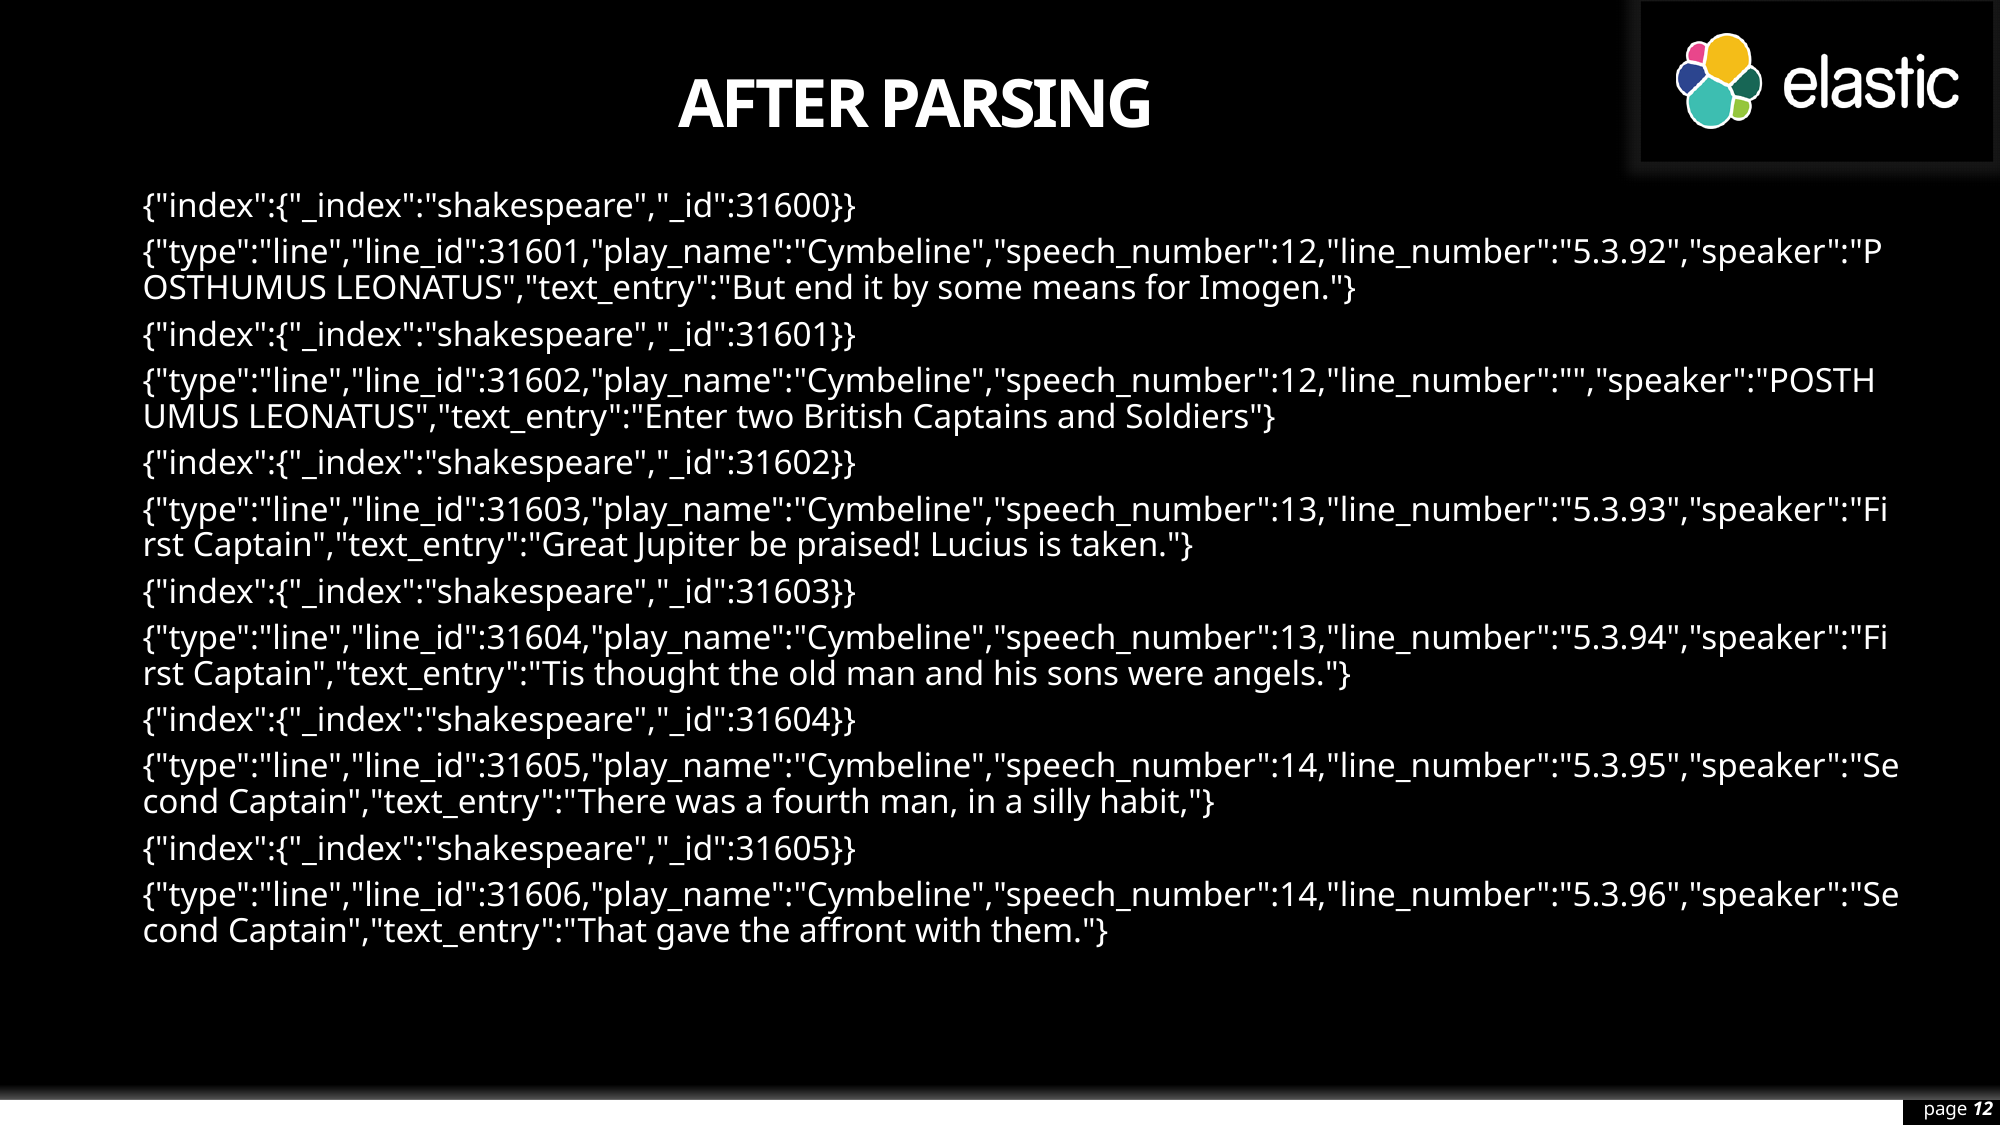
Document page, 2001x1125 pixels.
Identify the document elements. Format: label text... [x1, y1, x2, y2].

title AFTER PARSING [98, 70, 1626, 142]
list {"index":{"_index":"shakespeare","_id":31600}} {"type":"line","line_id":31601,"play_name":"Cymbeline","speech_number":12,"line_number":"5.3.92","speaker":"POSTHUMUS LEONATUS","text_entry":"But end it by some means for Imogen."} {"index":{"_index":"shakespeare","_id":31601}} {"type":"line","line_id":31602,"play_name":"Cymbeline","speech_number":12,"line_number":"","speaker":"POSTHUMUS LEONATUS","text_entry":"Enter two British Captains and Soldiers"} {"index":{"_index":"shakespeare","_id":31602}} {"type":"line","line_id":31603,"play_name":"Cymbeline","speech_number":13,"line_number":"5.3.93","speaker":"First Captain","text_entry":"Great Jupiter be praised! Lucius is taken."} {"index":{"_index":"shakespeare","_id":31603}} {"type":"line","line_id":31604,"play_name":"Cymbeline","speech_number":13,"line_number":"5.3.94","speaker":"First Captain","text_entry":"Tis thought the old man and his sons were angels."} {"index":{"_index":"shakespeare","_id":31604}} {"type":"line","line_id":31605,"play_name":"Cymbeline","speech_number":14,"line_number":"5.3.95","speaker":"Second Captain","text_entry":"There was a fourth man, in a silly habit,"} {"index":{"_index":"shakespeare","_id":31605}} {"type":"line","line_id":31606,"play_name":"Cymbeline","speech_number":14,"line_number":"5.3.96","speaker":"Second Captain","text_entry":"That gave the affront with them."} [98, 188, 1904, 1016]
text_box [1640, 0, 1994, 162]
slide_number page 12 [1903, 1096, 1994, 1123]
